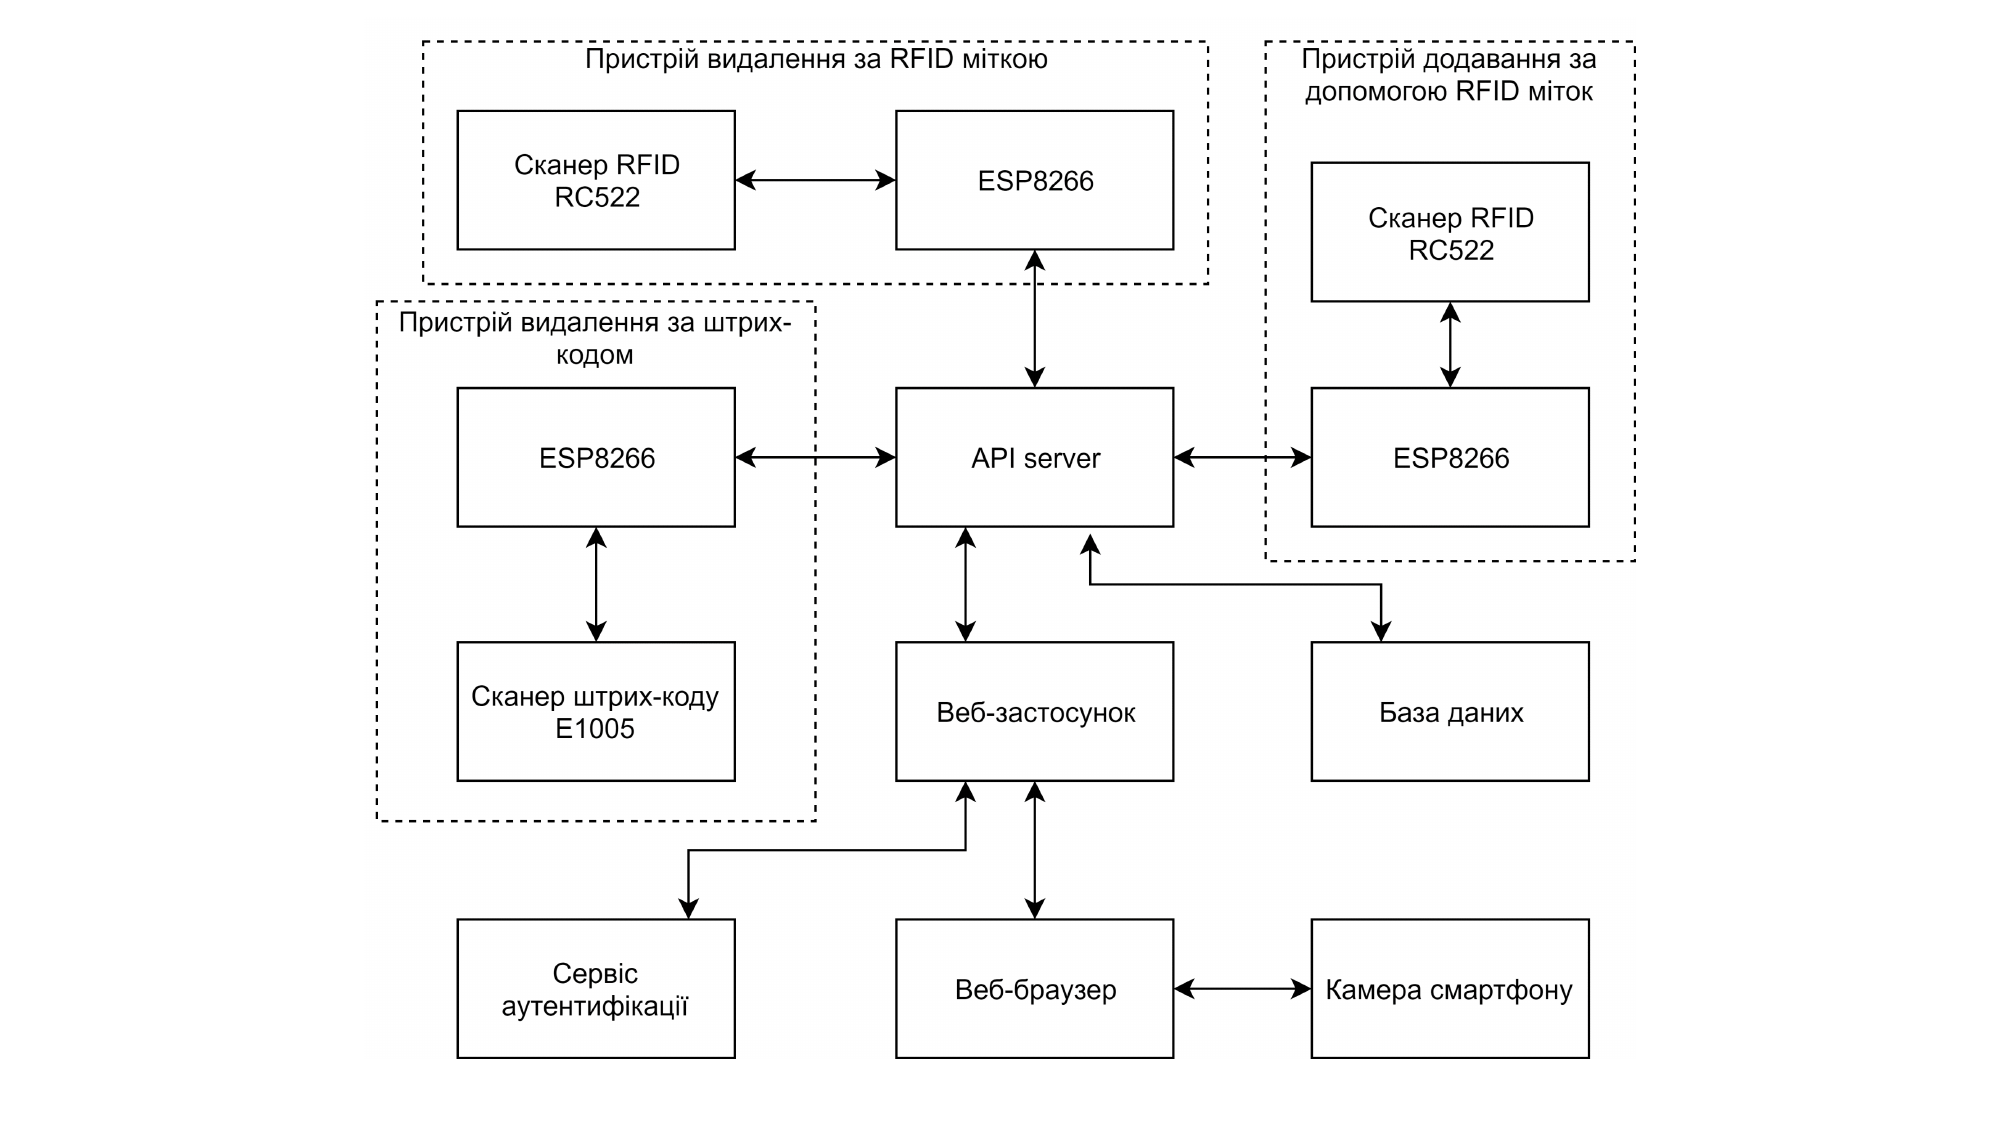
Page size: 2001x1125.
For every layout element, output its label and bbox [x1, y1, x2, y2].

list [364, 17, 1636, 1059]
